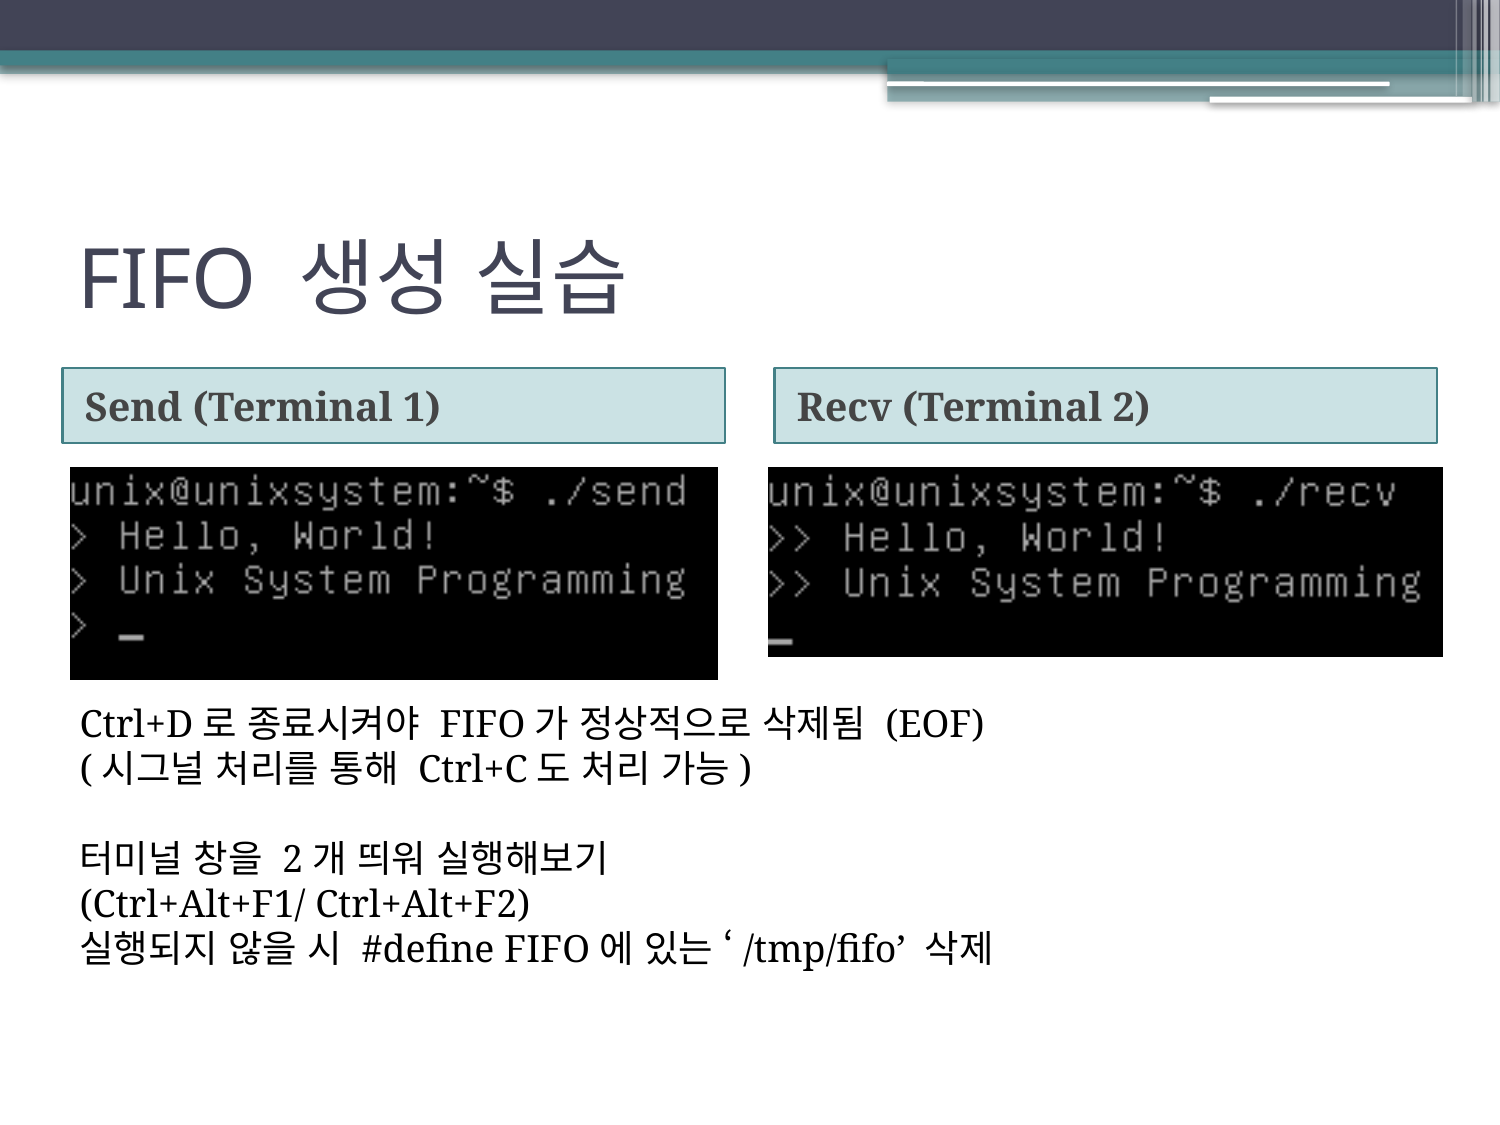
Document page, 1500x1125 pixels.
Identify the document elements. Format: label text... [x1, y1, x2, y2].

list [70, 467, 718, 681]
title FIFO 생성 실습 [62, 187, 1438, 363]
text_box Ctrl+D로 종료시켜야 FIFO가 정상적으로 삭제됨 (EOF) (시그널 처리를 통해 Ctrl+C도 처리 가능) 터미널 창을 2개 띄워 실행해보기 (Ctrl+Alt+F1/ Ctrl+Alt+F2) 실행되지 않을 시 #define FIFO에 있는 ‘/tmp/fifo’ 삭제 [64, 692, 1164, 978]
list Send (Terminal 1) [61, 367, 726, 444]
list Recv (Terminal 2) [773, 367, 1438, 444]
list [767, 467, 1444, 657]
